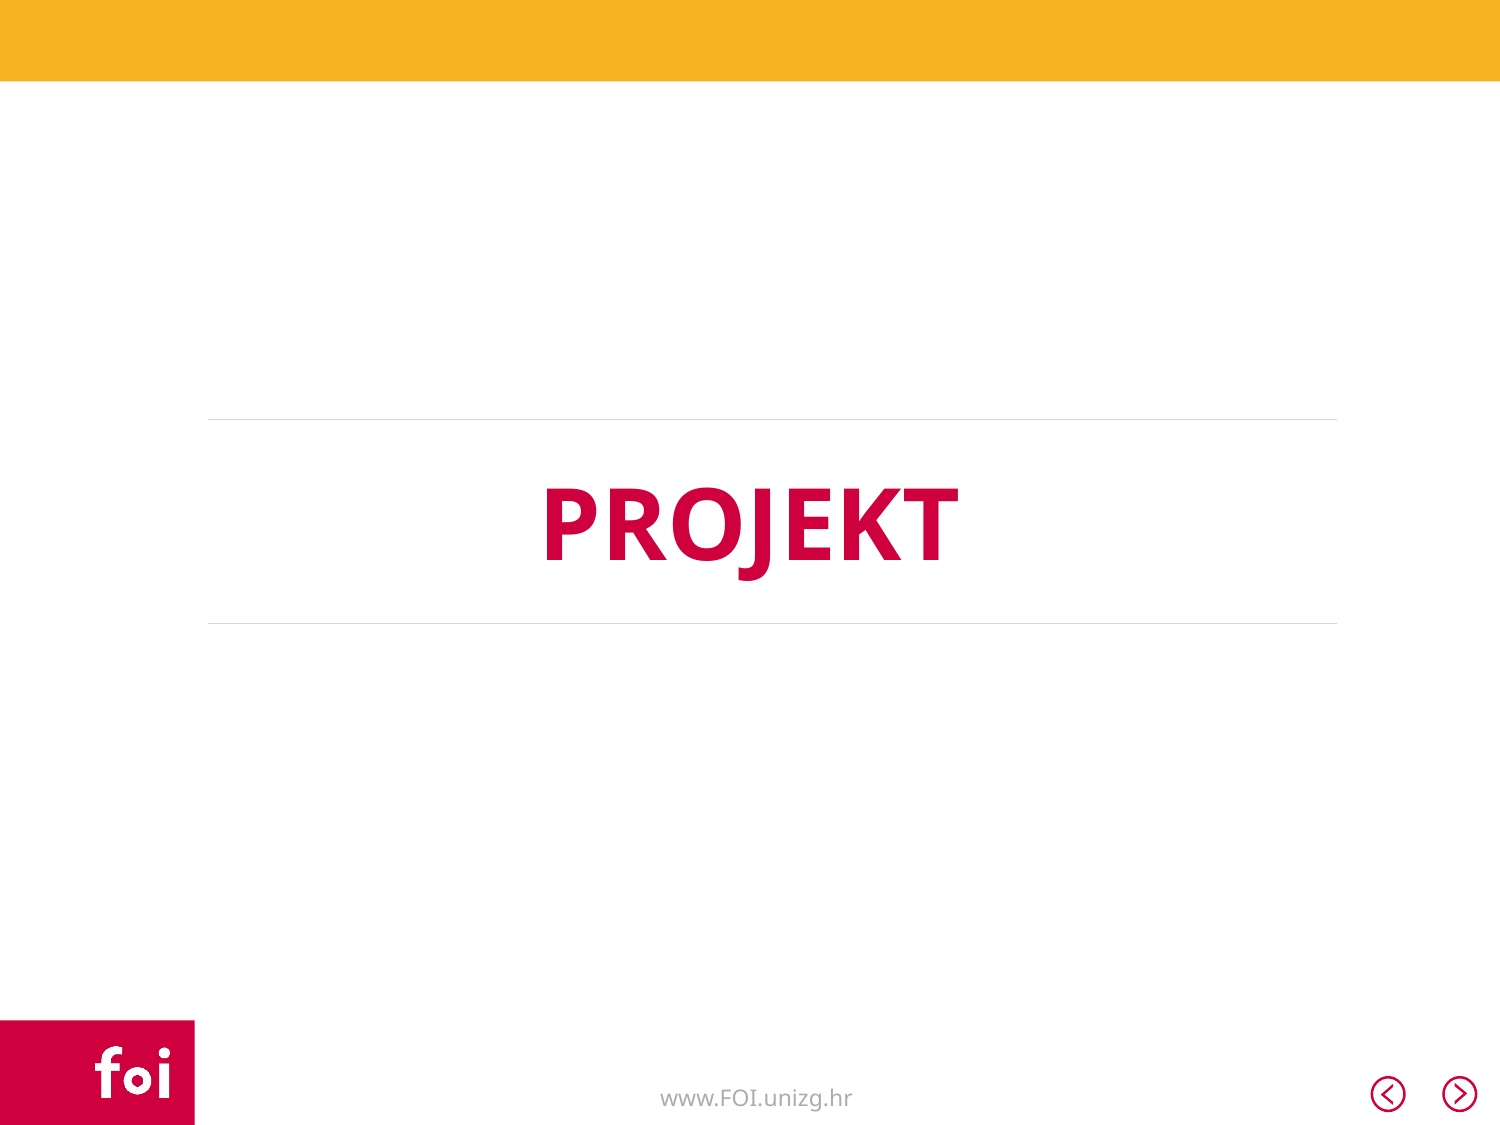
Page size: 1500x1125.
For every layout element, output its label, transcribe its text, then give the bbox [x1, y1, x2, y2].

text_box [0, 0, 1500, 83]
picture [95, 1046, 170, 1098]
text_box PROJEKT [524, 453, 976, 589]
